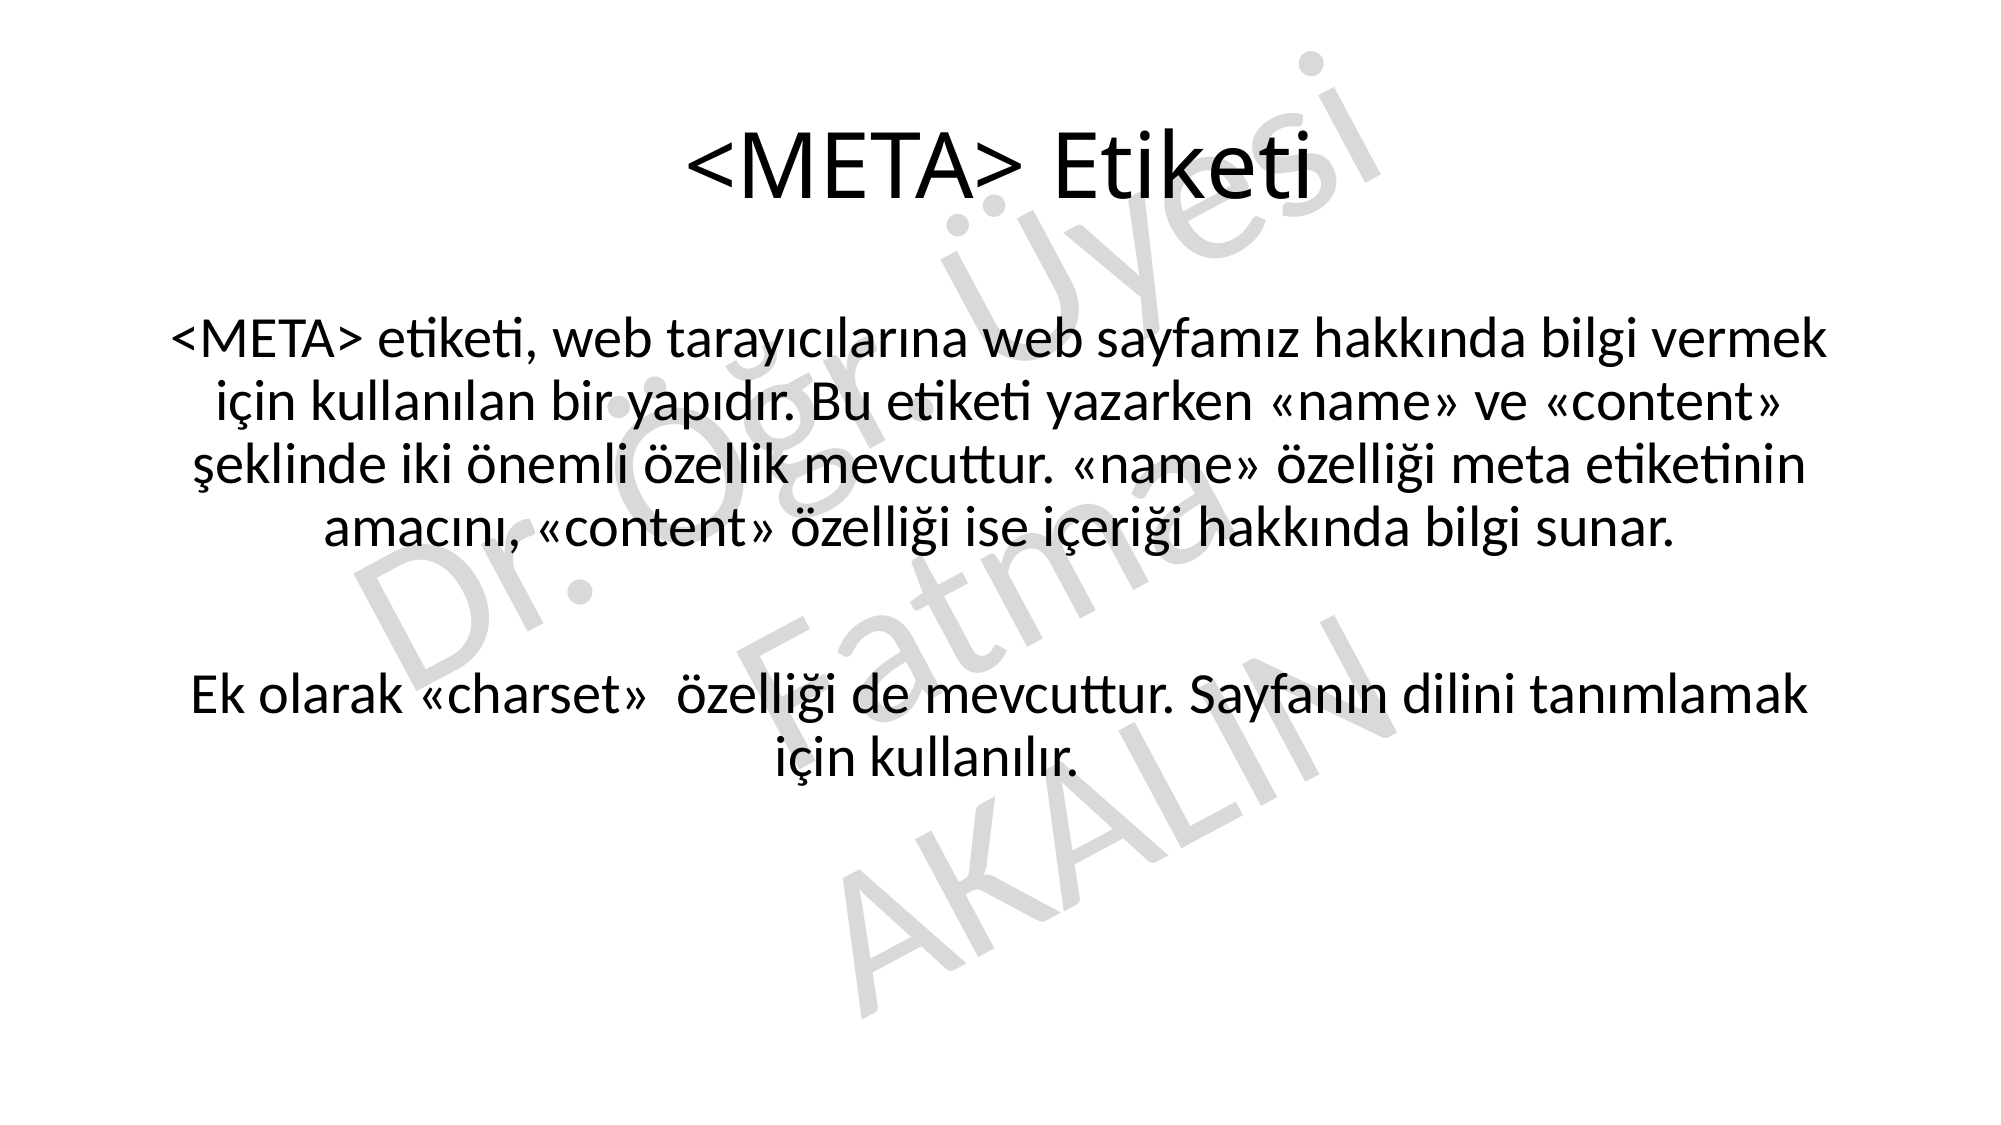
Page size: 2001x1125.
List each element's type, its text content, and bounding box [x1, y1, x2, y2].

title <META> Etiketi [137, 59, 1863, 278]
list <META> etiketi, web tarayıcılarına web sayfamız hakkında bilgi vermek için kullanılan bir yapıdır. Bu etiketi yazarken «name» ve «content» şeklinde iki önemli özellik mevcuttur. «name» özelliği meta etiketinin amacını, «content» özelliği ise içeriği hakkında bilgi sunar. Ek olarak «charset» özelliği de mevcuttur. Sayfanın dilini tanımlamak için kullanılır. [137, 299, 1863, 1014]
